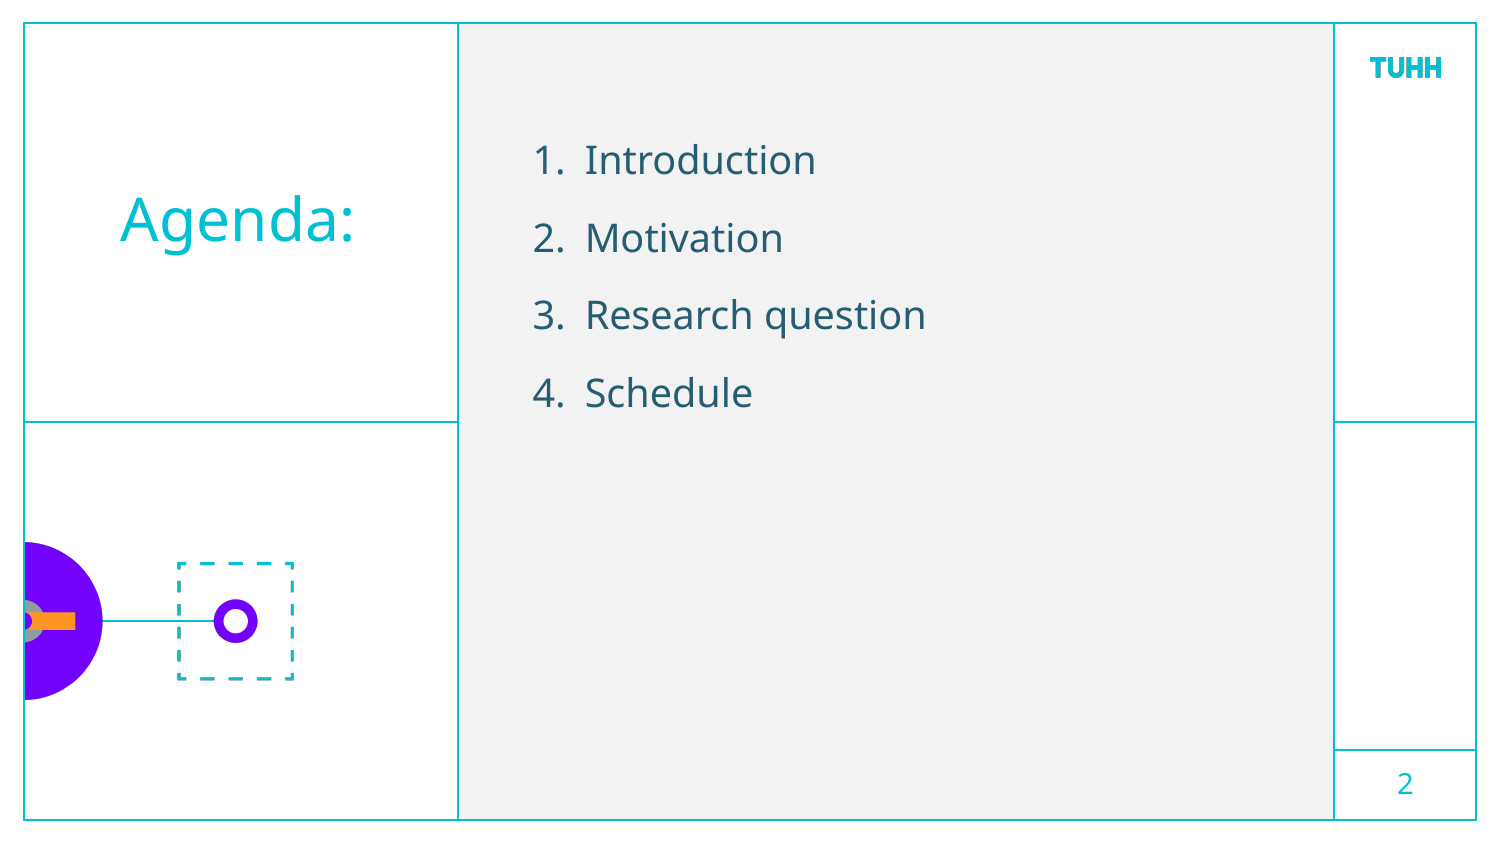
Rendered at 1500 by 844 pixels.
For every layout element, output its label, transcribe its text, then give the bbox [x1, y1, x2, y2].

slide_number ‹#› [1343, 758, 1468, 812]
picture [25, 542, 294, 700]
picture [1370, 57, 1441, 78]
list Introduction Motivation Research question Schedule [532, 139, 1282, 750]
title Agenda: [120, 76, 436, 371]
